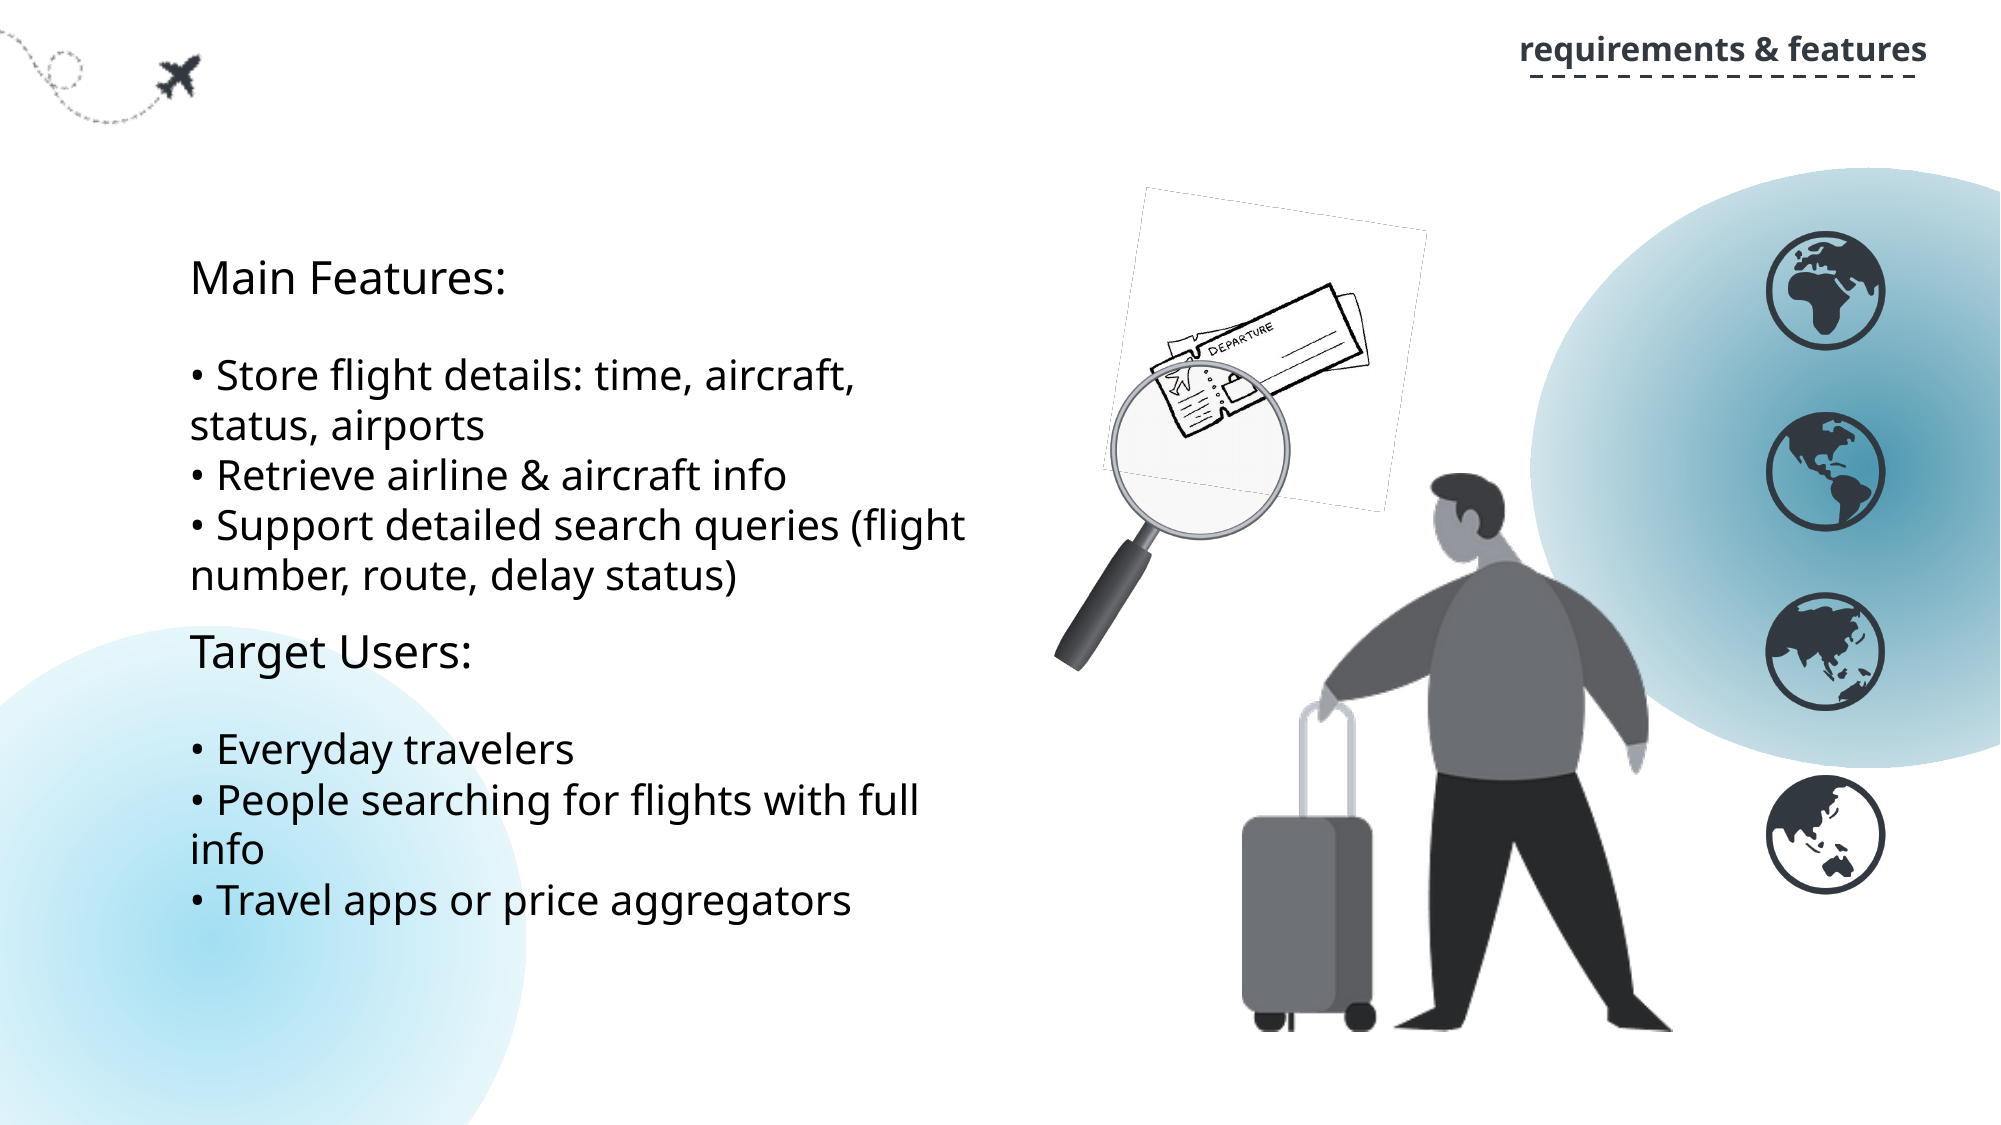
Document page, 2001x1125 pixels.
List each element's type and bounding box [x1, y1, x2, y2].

picture [0, 0, 276, 276]
text_box [1522, 20, 1925, 77]
text_box [174, 241, 1001, 884]
picture [1053, 188, 1673, 1033]
text_box [0, 626, 527, 1125]
text_box [1749, 215, 1901, 910]
text_box [1528, 166, 2000, 768]
